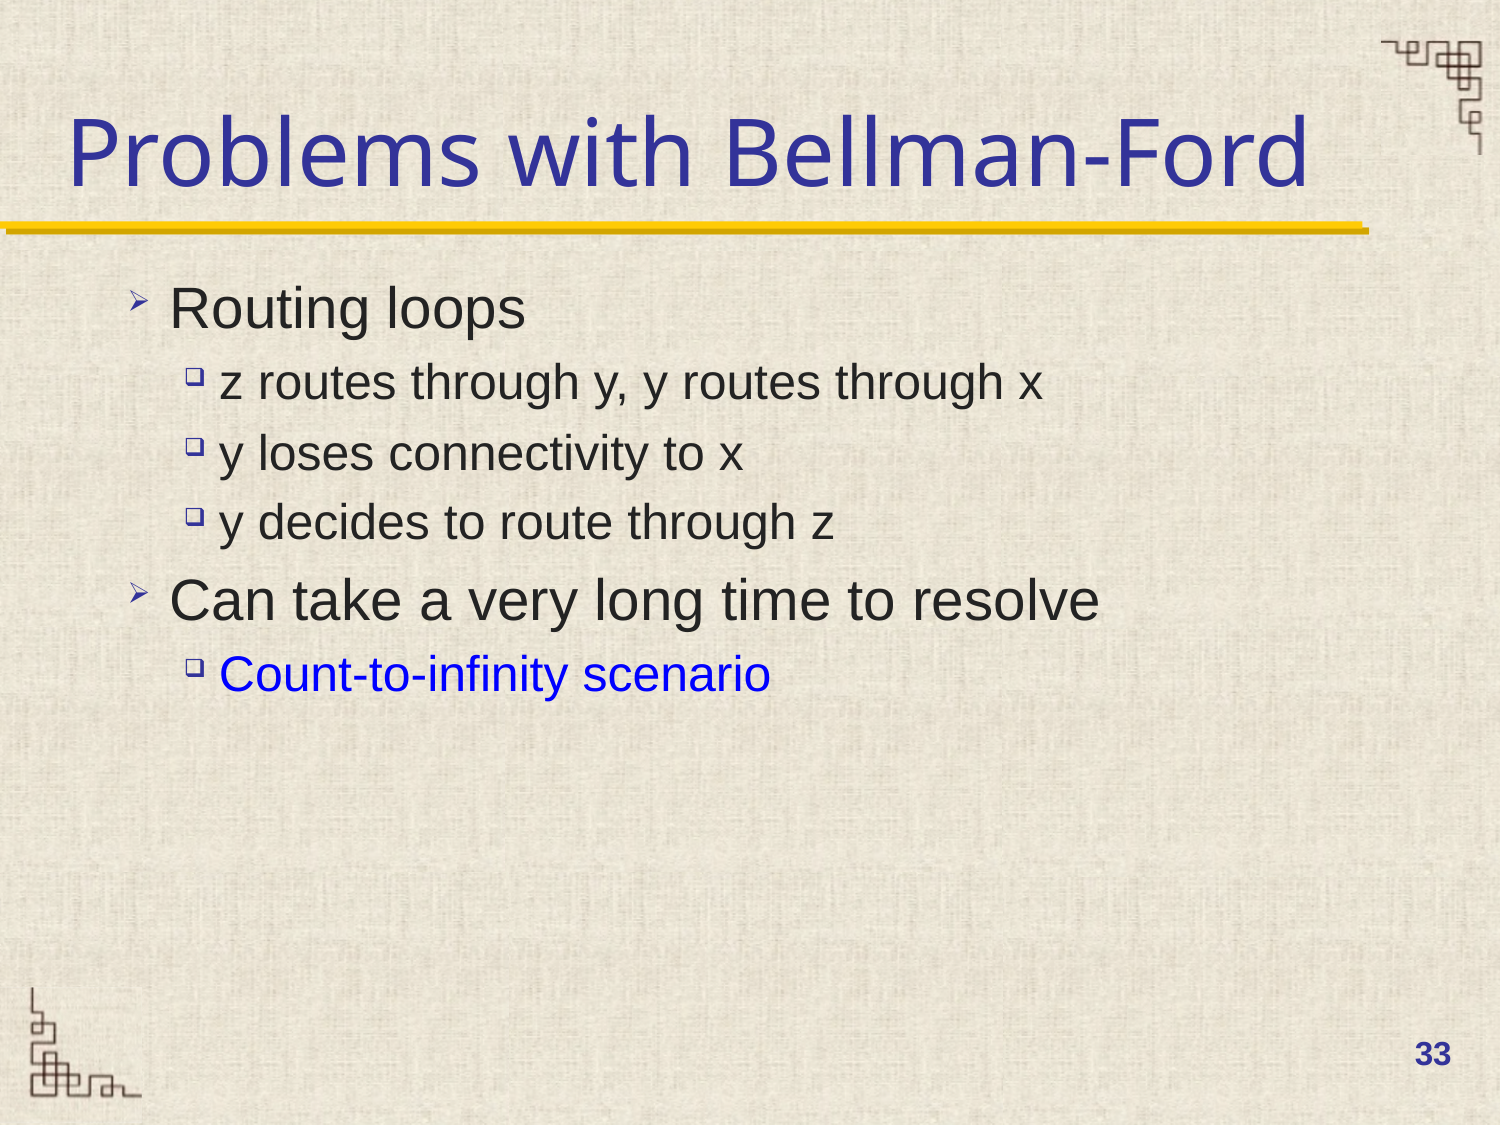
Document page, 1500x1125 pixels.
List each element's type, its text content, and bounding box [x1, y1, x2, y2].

list Routing loops z routes through y, y routes through x y loses connectivity to x y decides to route through z Can take a very long time to resolve Count-to-infinity scenario [112, 262, 1413, 988]
slide_number 33 [1400, 1025, 1500, 1100]
picture [0, 988, 141, 1122]
title Problems with Bellman-Ford [49, 24, 1451, 213]
picture [0, 0, 1500, 1125]
